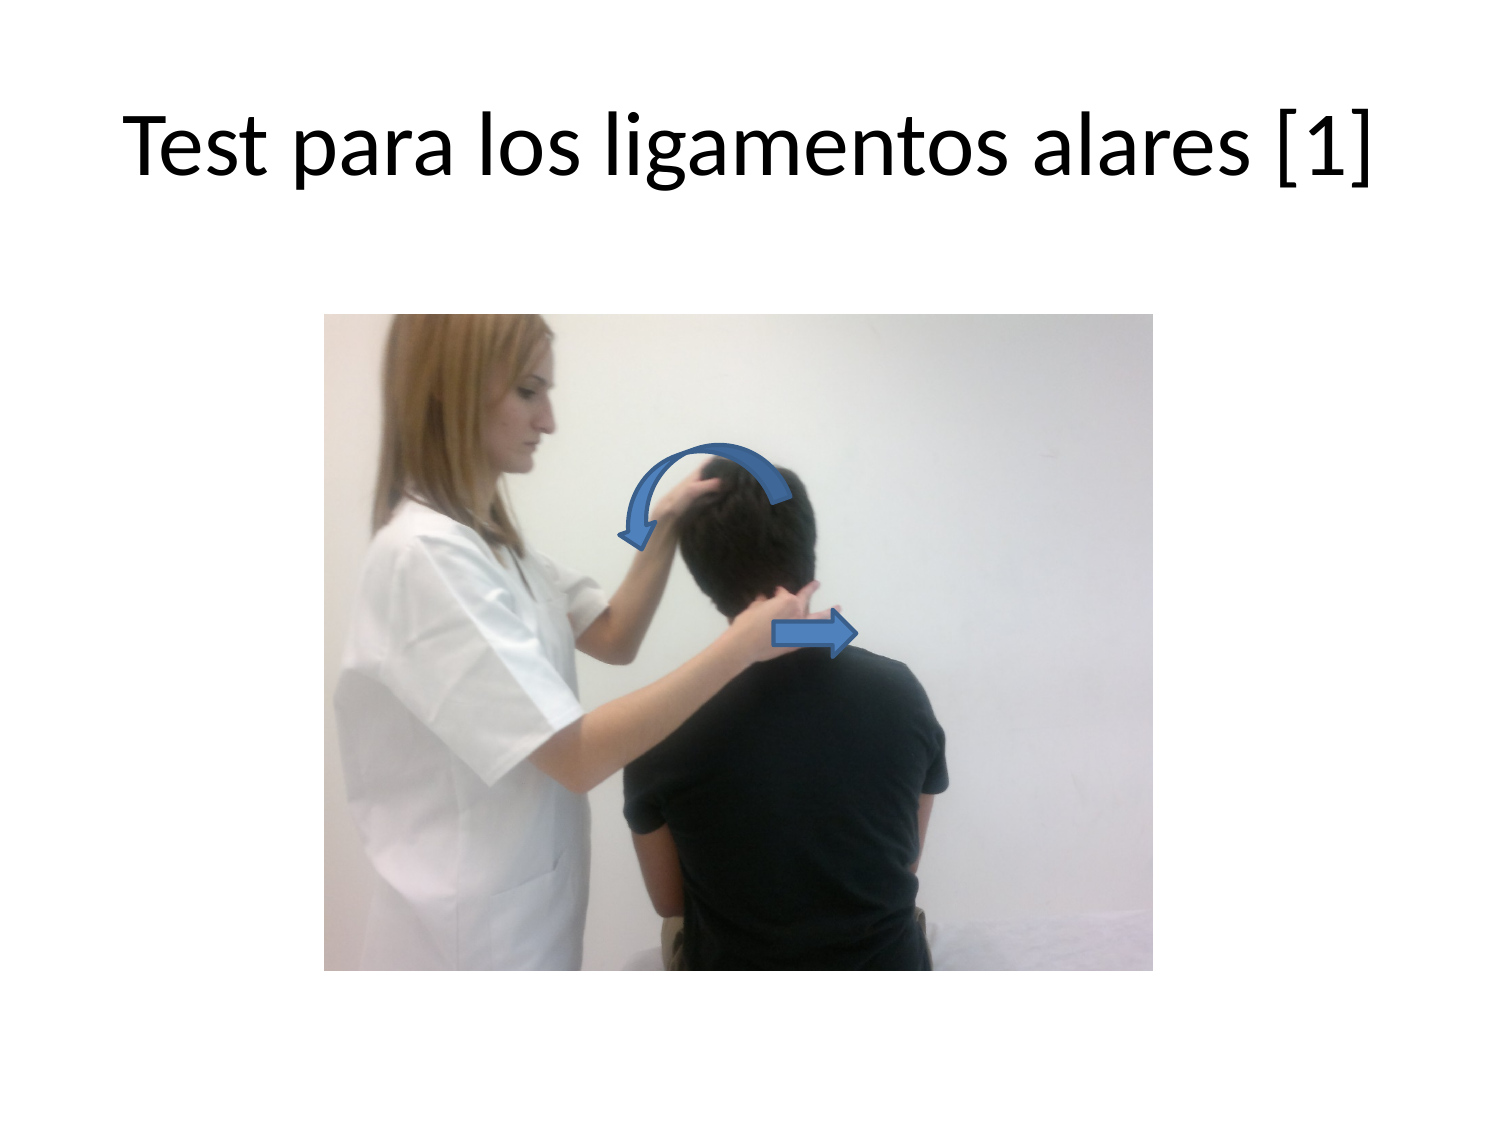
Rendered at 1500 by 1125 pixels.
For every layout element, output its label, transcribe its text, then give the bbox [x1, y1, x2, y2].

title Test para los ligamentos alares [1] [75, 45, 1425, 233]
picture [324, 314, 1153, 971]
